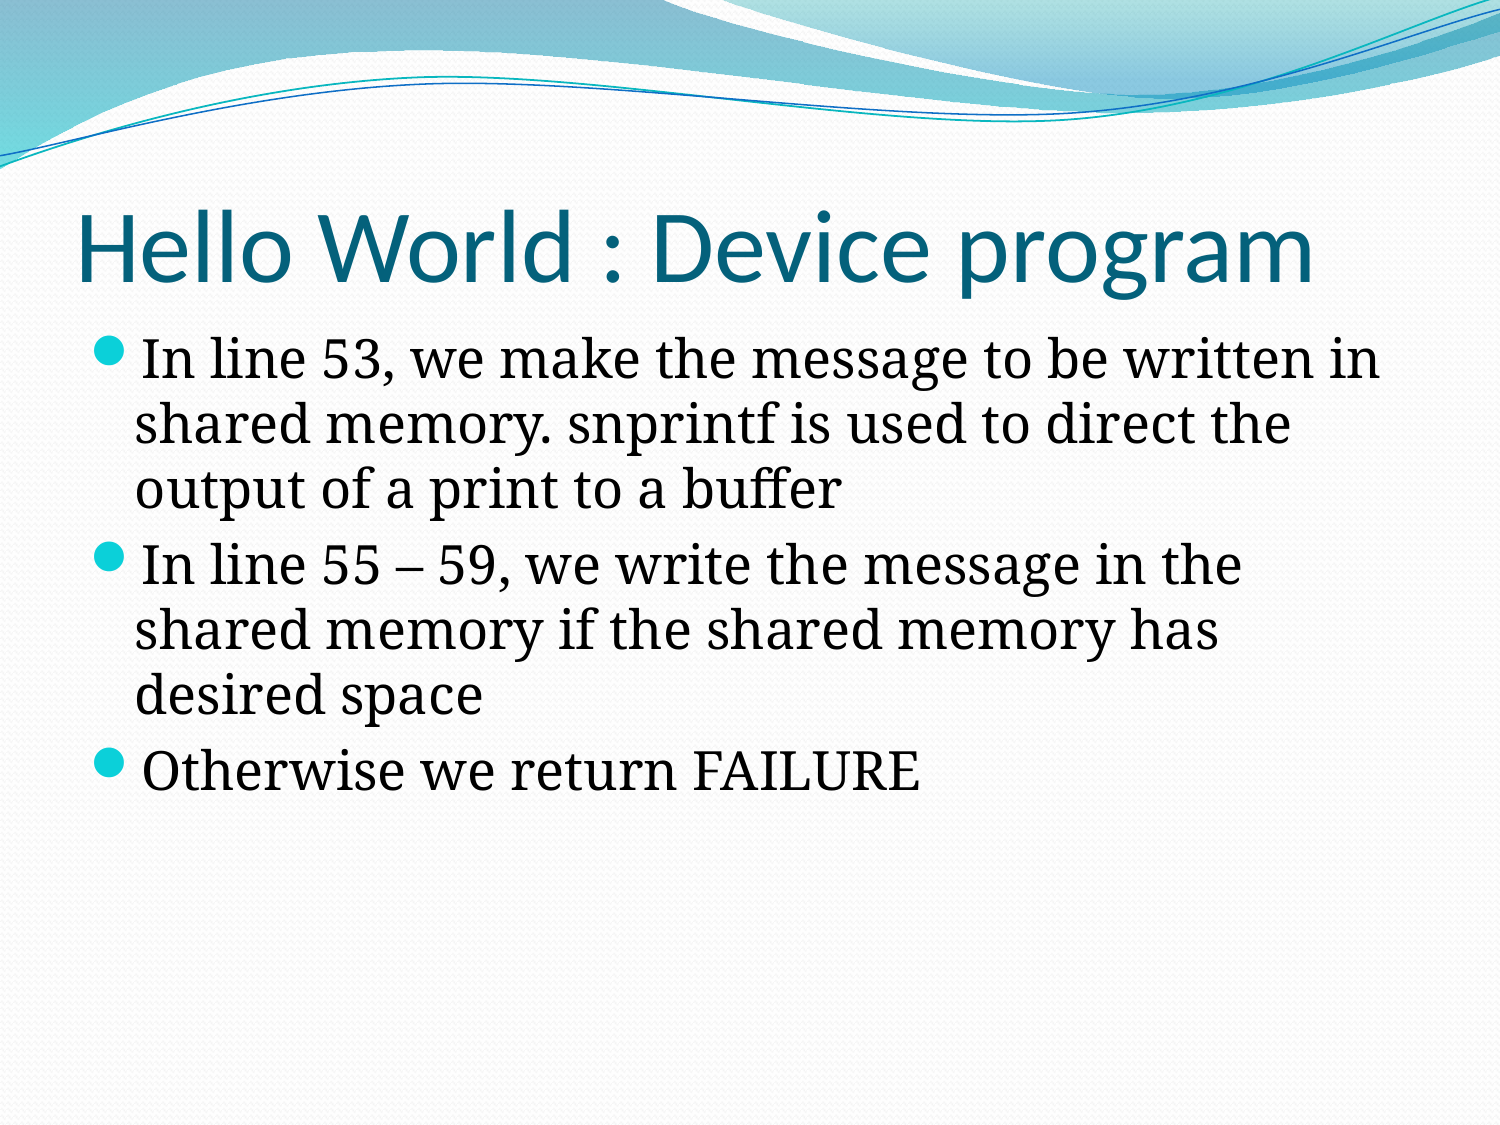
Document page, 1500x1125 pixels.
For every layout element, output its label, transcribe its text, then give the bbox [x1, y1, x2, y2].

title Hello World : Device program [75, 115, 1425, 303]
list In line 53, we make the message to be written in shared memory. snprintf is used to direct the output of a print to a buffer In line 55 – 59, we write the message in the shared memory if the shared memory has desired space Otherwise we return FAILURE [75, 317, 1425, 1038]
